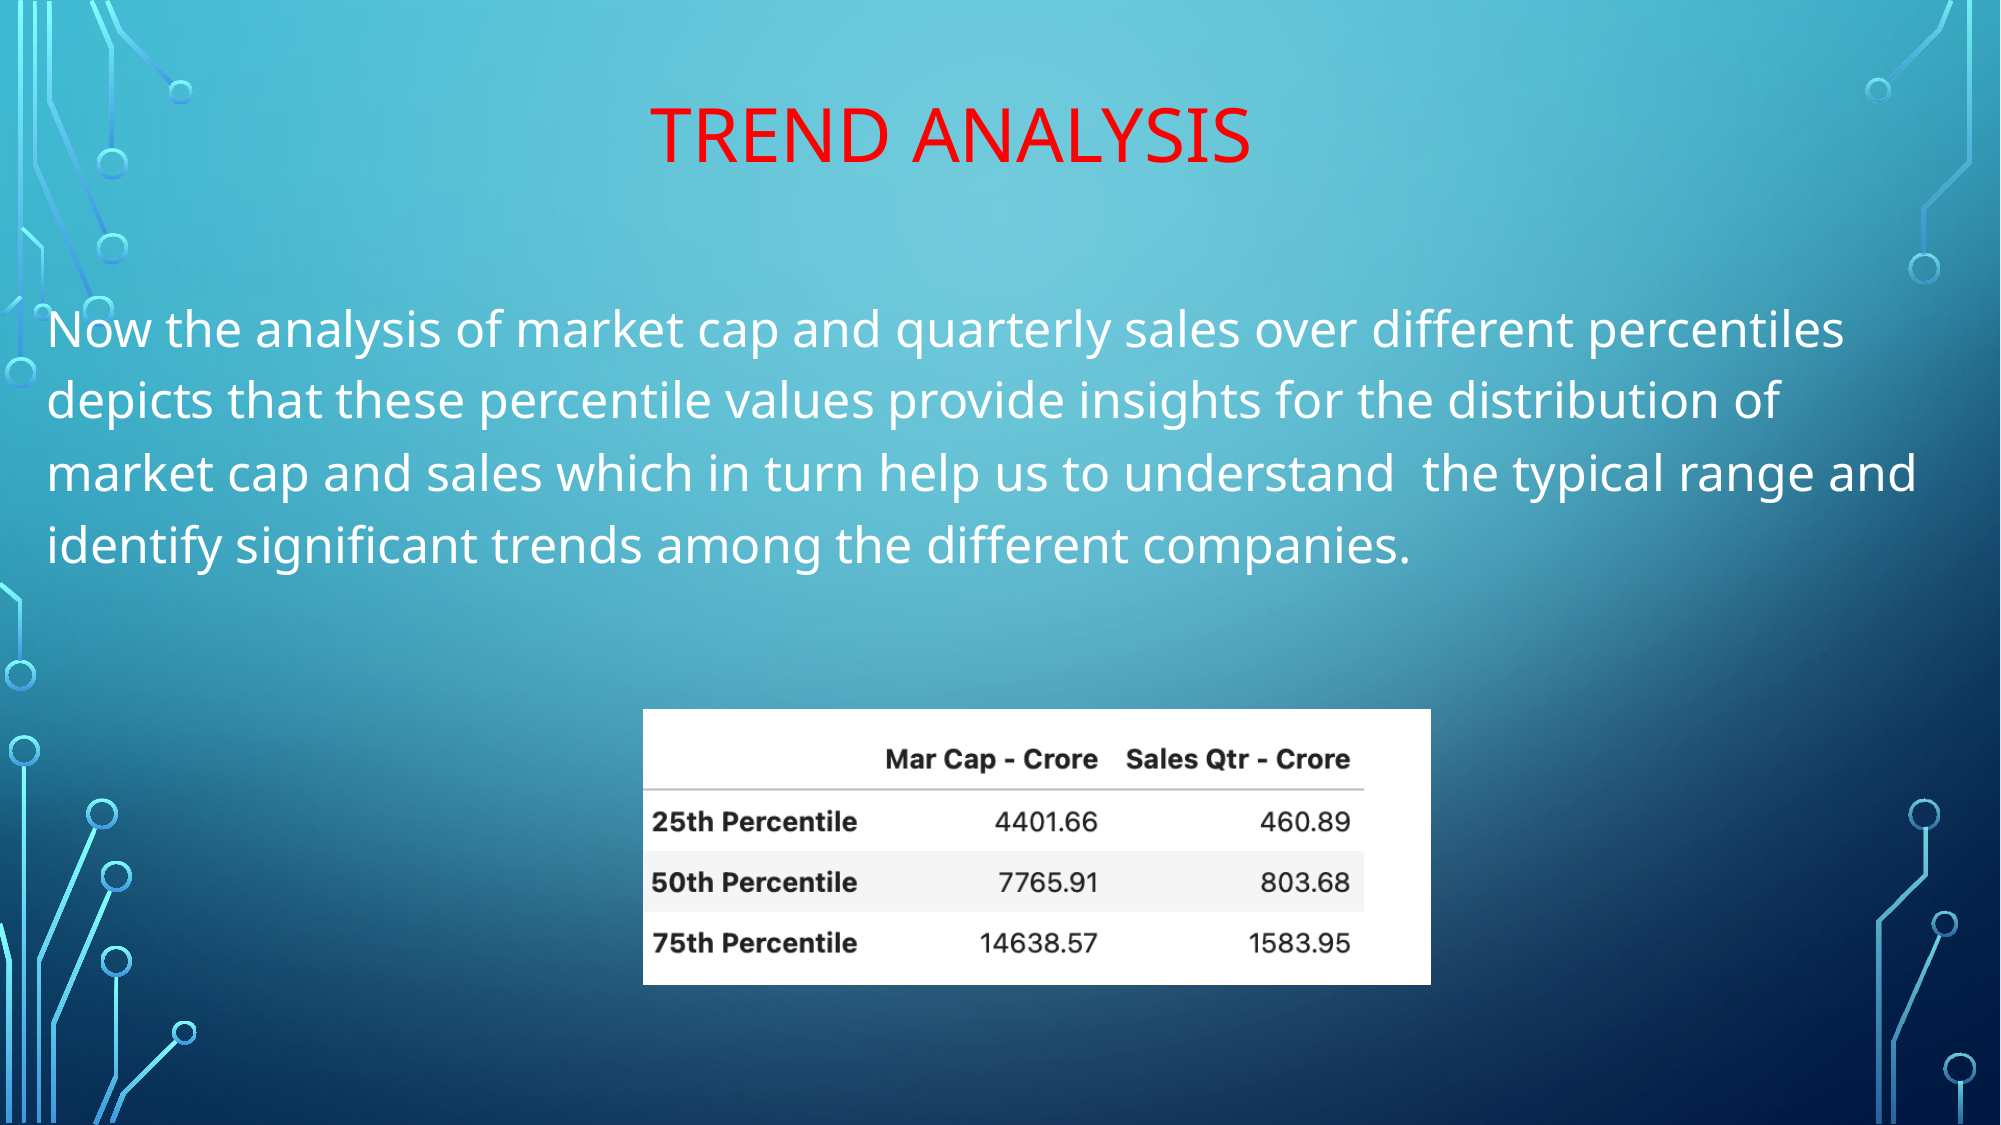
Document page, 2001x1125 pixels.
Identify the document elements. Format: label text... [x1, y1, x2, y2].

picture [643, 709, 1432, 986]
title TREND ANALYSIS [187, 67, 1813, 210]
list Now the analysis of market cap and quarterly sales over different percentiles depicts that these percentile values provide insights for the distribution of market cap and sales which in turn help us to understand the typical range and identify significant trends among the different companies. [31, 277, 1948, 1058]
